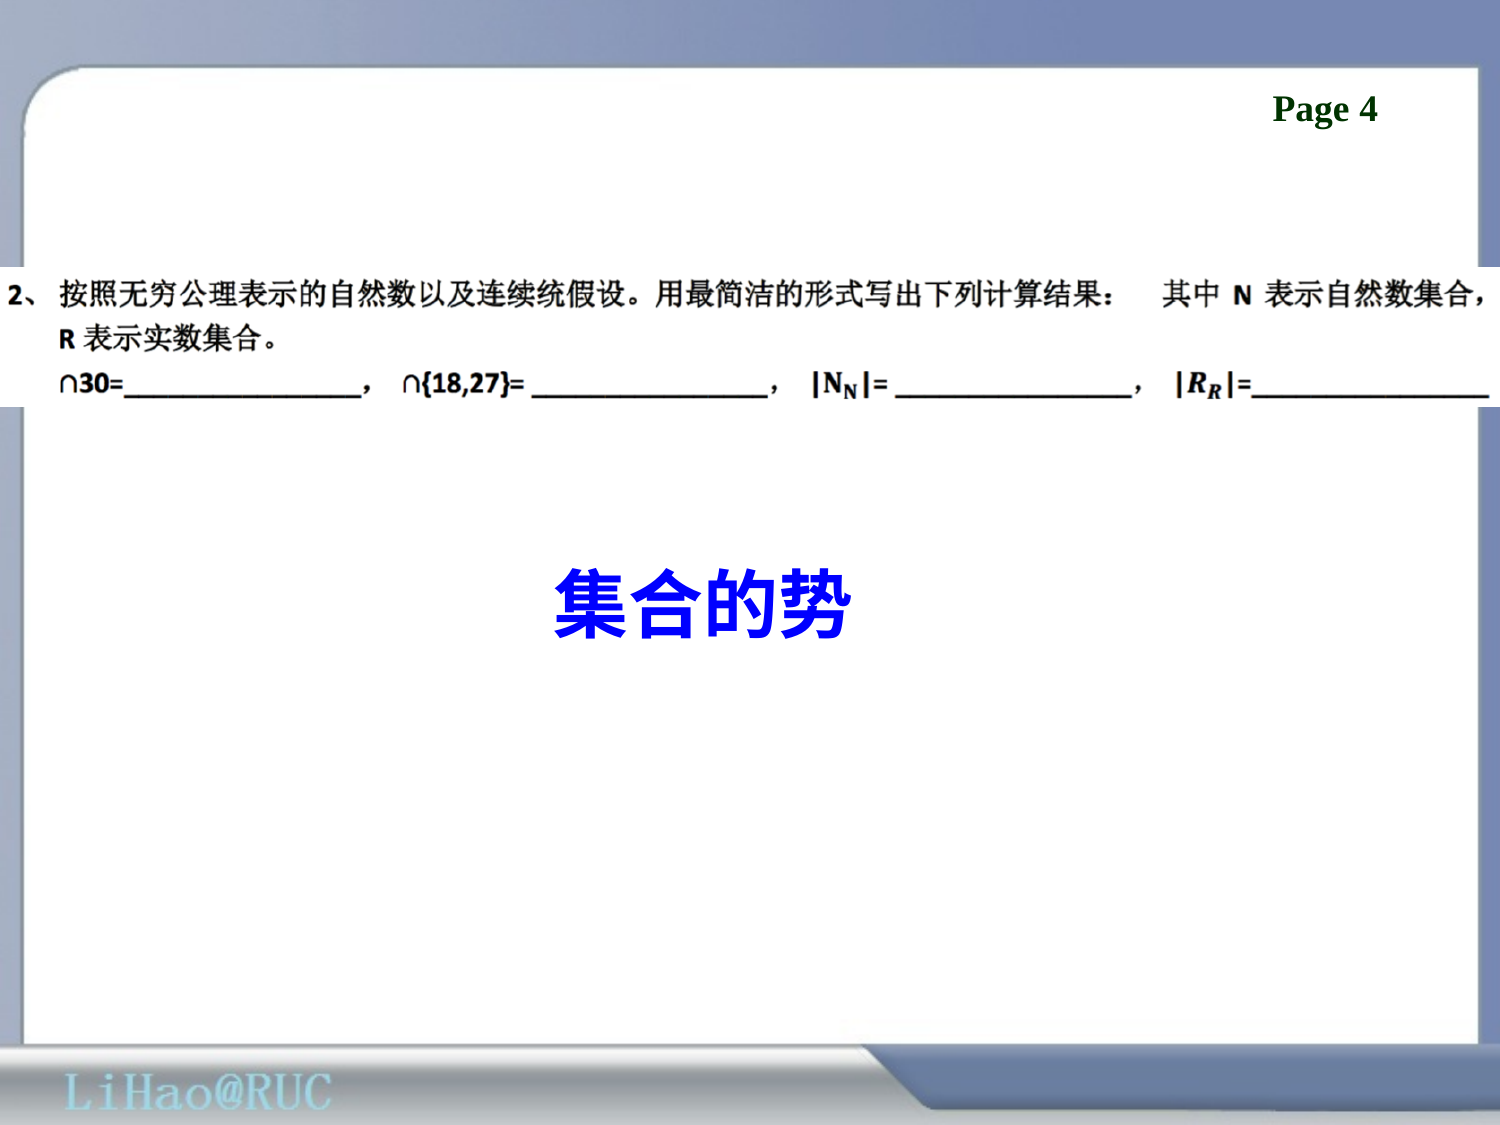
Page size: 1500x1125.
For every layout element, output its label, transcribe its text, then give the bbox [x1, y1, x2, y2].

picture [0, 0, 1500, 1125]
text_box 集合的势 [539, 550, 869, 656]
